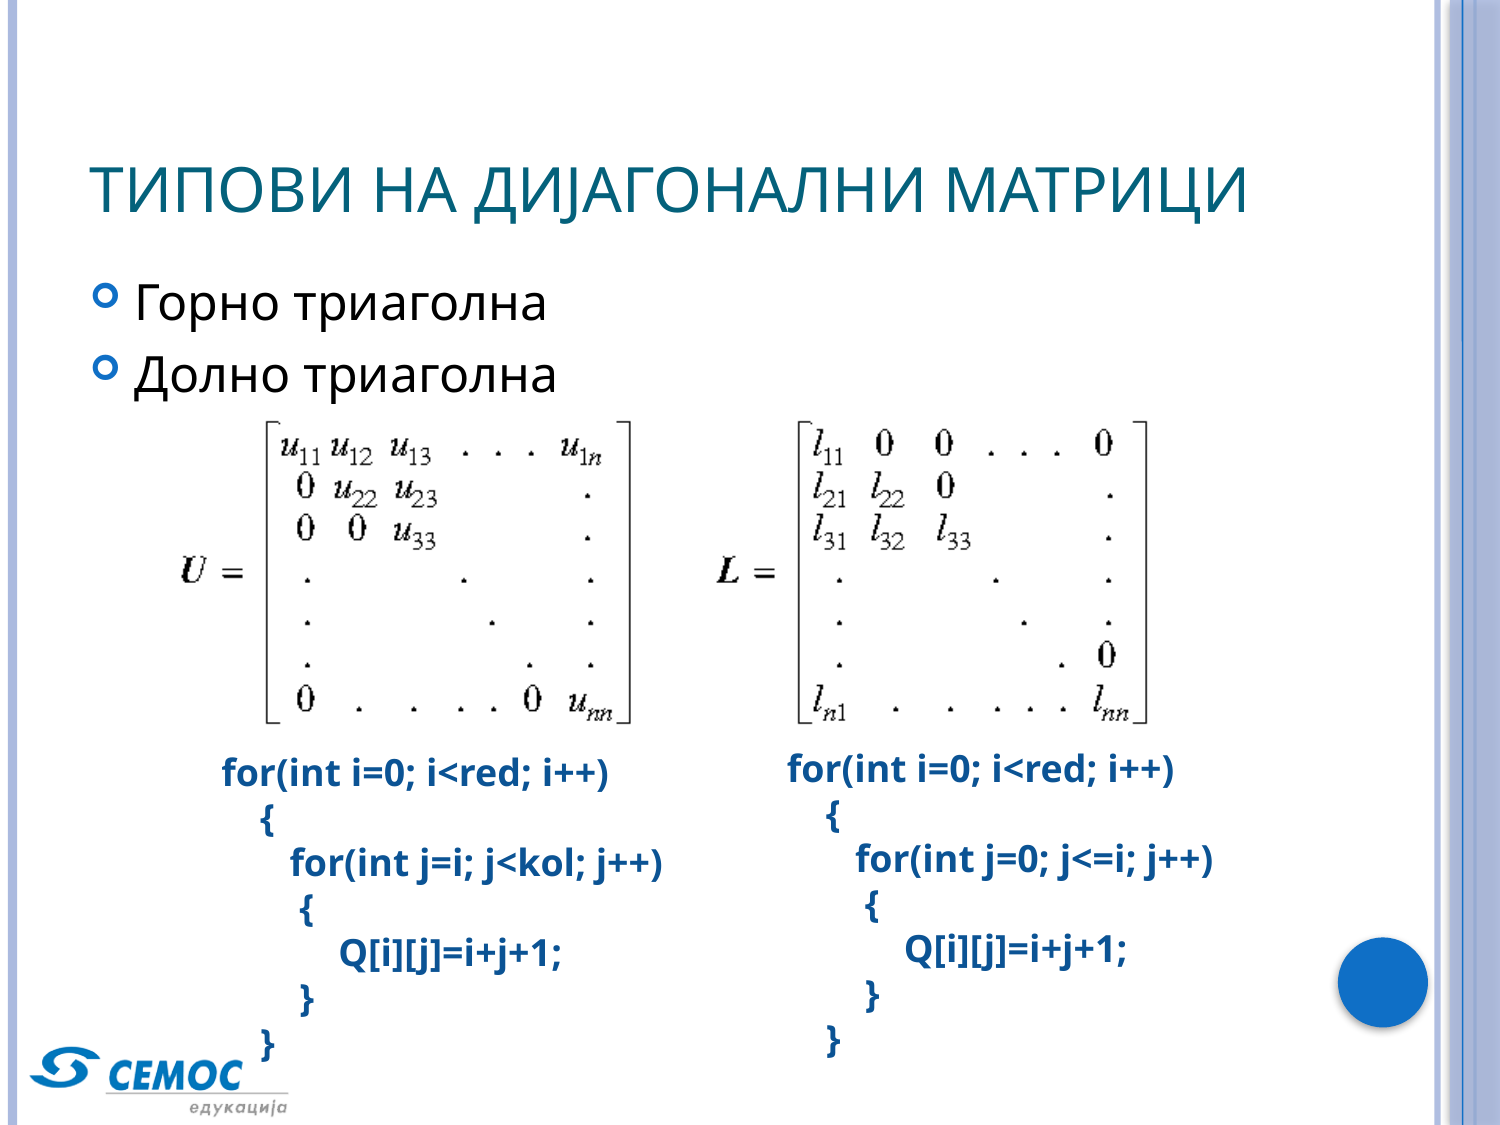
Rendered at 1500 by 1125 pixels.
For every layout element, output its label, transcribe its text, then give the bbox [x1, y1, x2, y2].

text_box for(int i=0; i<red; i++) { for(int j=0; j<=i; j++) { Q[i][j]=i+j+1; } } [772, 737, 1229, 1068]
list Горно триаголна Долно триаголна [75, 262, 1300, 1062]
picture [24, 1036, 295, 1125]
text_box for(int i=0; i<red; i++) { for(int j=i; j<kol; j++) { Q[i][j]=i+j+1; } } [206, 741, 679, 1072]
picture [174, 411, 1167, 732]
title Типови на дијагонални матрици [75, 45, 1300, 233]
